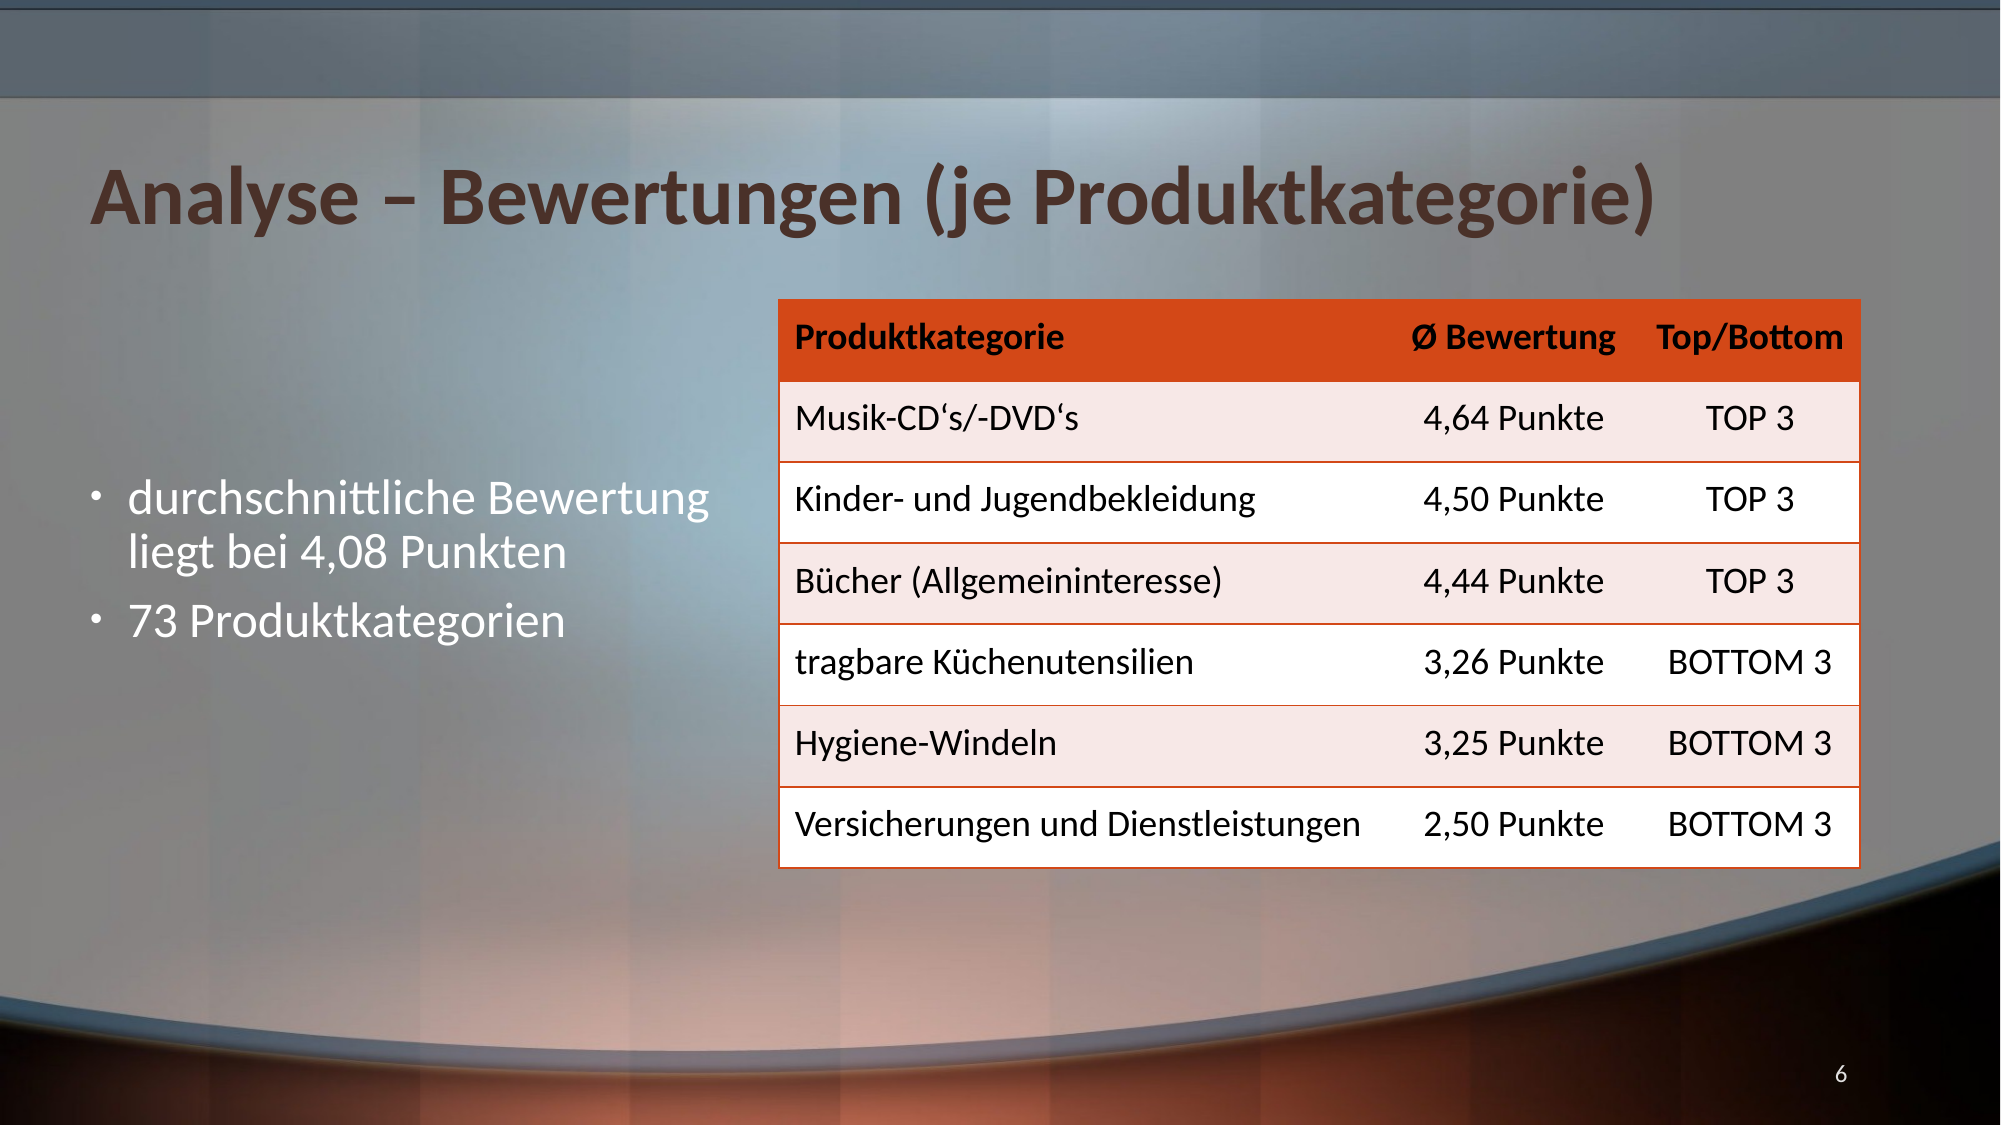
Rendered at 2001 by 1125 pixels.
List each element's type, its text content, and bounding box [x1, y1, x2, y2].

table_header Ø Bewertung [1388, 300, 1640, 380]
table_cell TOP 3 [1640, 544, 1859, 623]
title Analyse – Bewertungen (je Produktkategorie) [75, 104, 1732, 294]
table_cell BOTTOM 3 [1640, 706, 1859, 786]
table_cell 4,50 Punkte [1388, 463, 1640, 542]
table_cell 4,64 Punkte [1388, 382, 1640, 461]
table_cell Musik-CD‘s/-DVD‘s [780, 382, 1388, 461]
table_cell TOP 3 [1640, 382, 1859, 461]
picture [0, 0, 2001, 1125]
list durchschnittliche Bewertung liegt bei 4,08 Punkten 73 Produktkategorien [75, 464, 760, 1043]
table_header Produktkategorie [780, 300, 1388, 380]
table_cell 3,25 Punkte [1388, 706, 1640, 786]
table_cell BOTTOM 3 [1640, 625, 1859, 705]
table_cell Hygiene-Windeln [780, 706, 1388, 786]
table_cell BOTTOM 3 [1640, 788, 1859, 867]
table_cell 4,44 Punkte [1388, 544, 1640, 623]
table_cell TOP 3 [1640, 463, 1859, 542]
table_cell Versicherungen und Dienstleistungen [780, 788, 1388, 867]
table_cell Bücher (Allgemeininteresse) [780, 544, 1388, 623]
slide_number 6 [1325, 1042, 1863, 1103]
table_cell 3,26 Punkte [1388, 625, 1640, 705]
table_cell 2,50 Punkte [1388, 788, 1640, 867]
table_header Top/Bottom [1640, 300, 1859, 380]
table_cell Kinder- und Jugendbekleidung [780, 463, 1388, 542]
table_cell tragbare Küchenutensilien [780, 625, 1388, 705]
